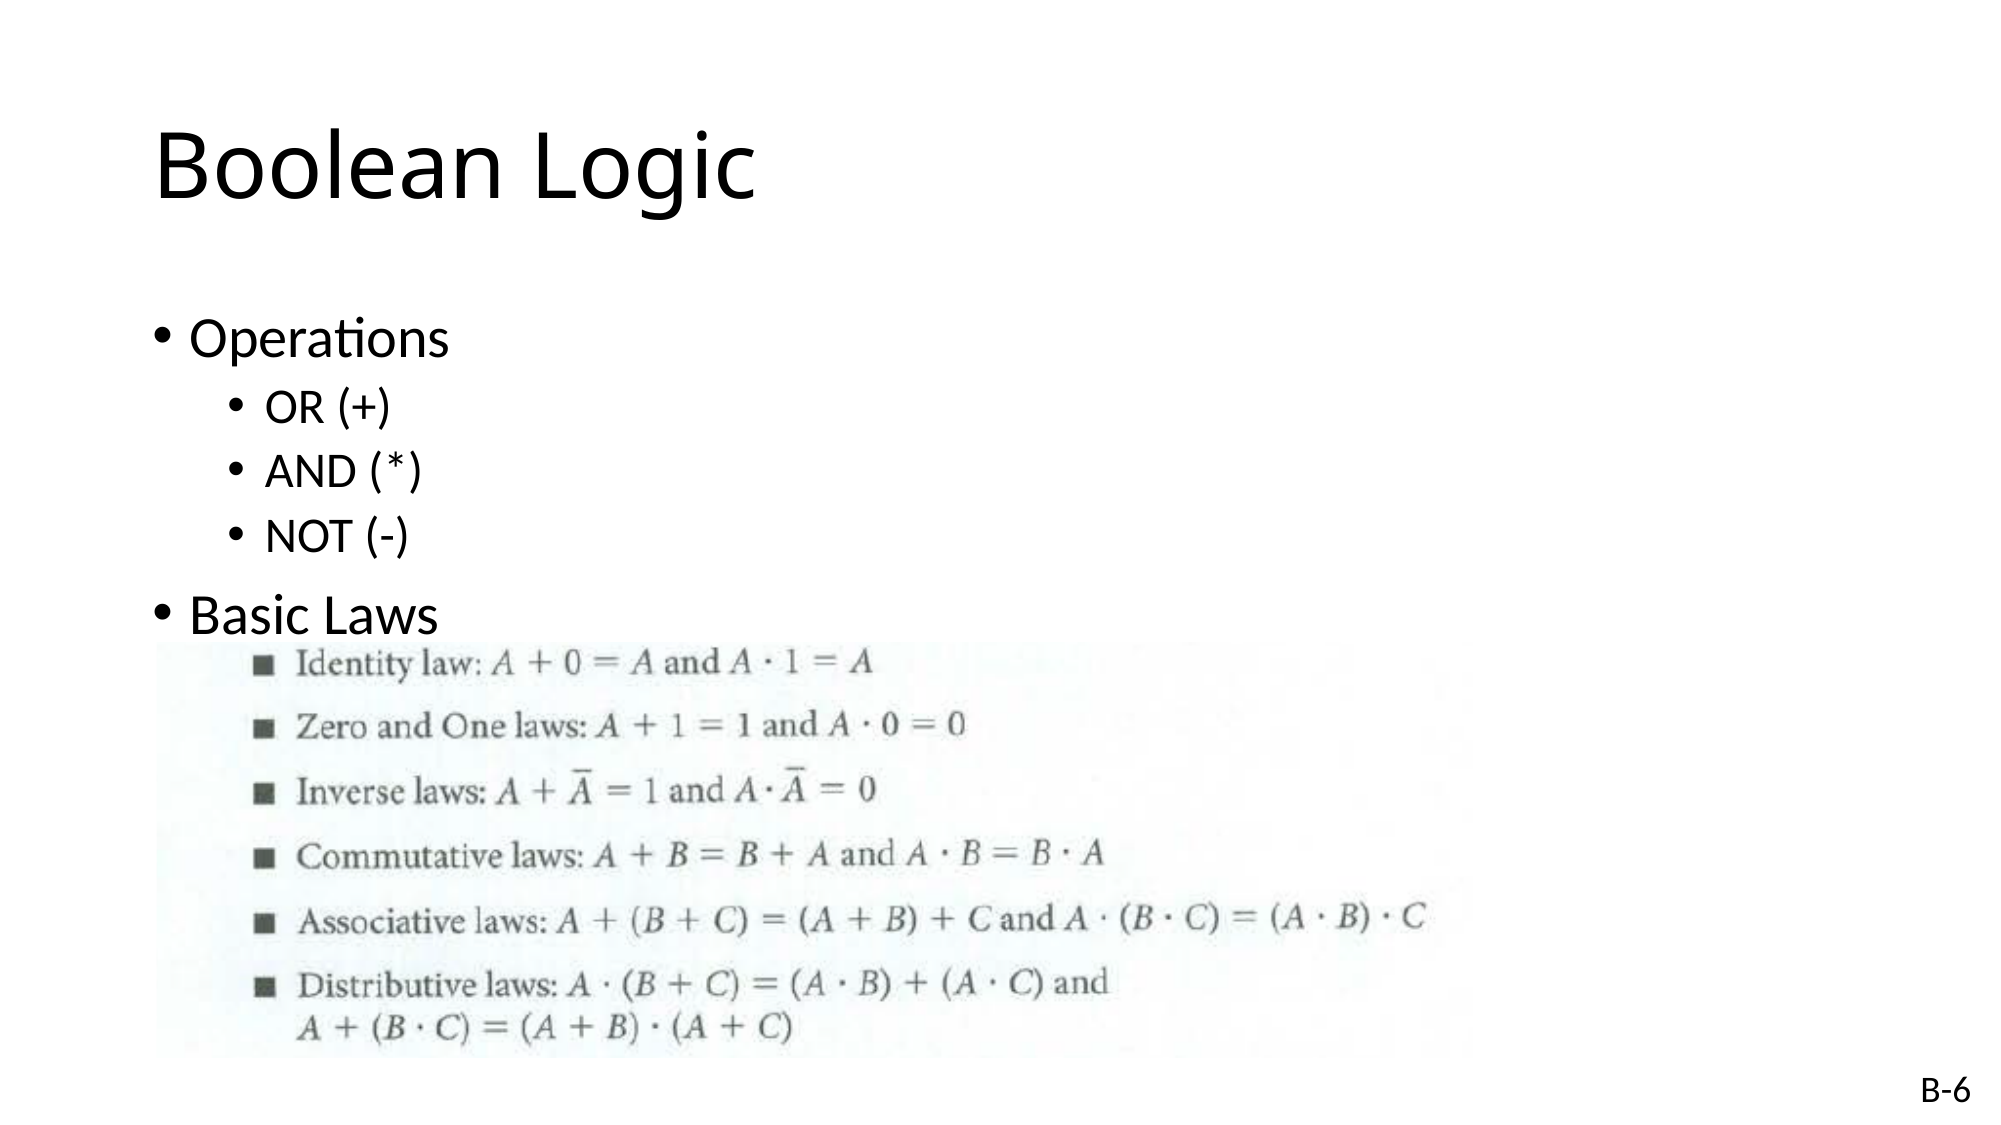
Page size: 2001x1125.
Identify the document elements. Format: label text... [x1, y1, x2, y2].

text_box B-6 [1905, 1057, 1987, 1118]
title Boolean Logic [137, 59, 1863, 278]
list Operations OR (+) AND (*) NOT (-) Basic Laws [137, 299, 1863, 1014]
picture [156, 642, 1473, 1058]
